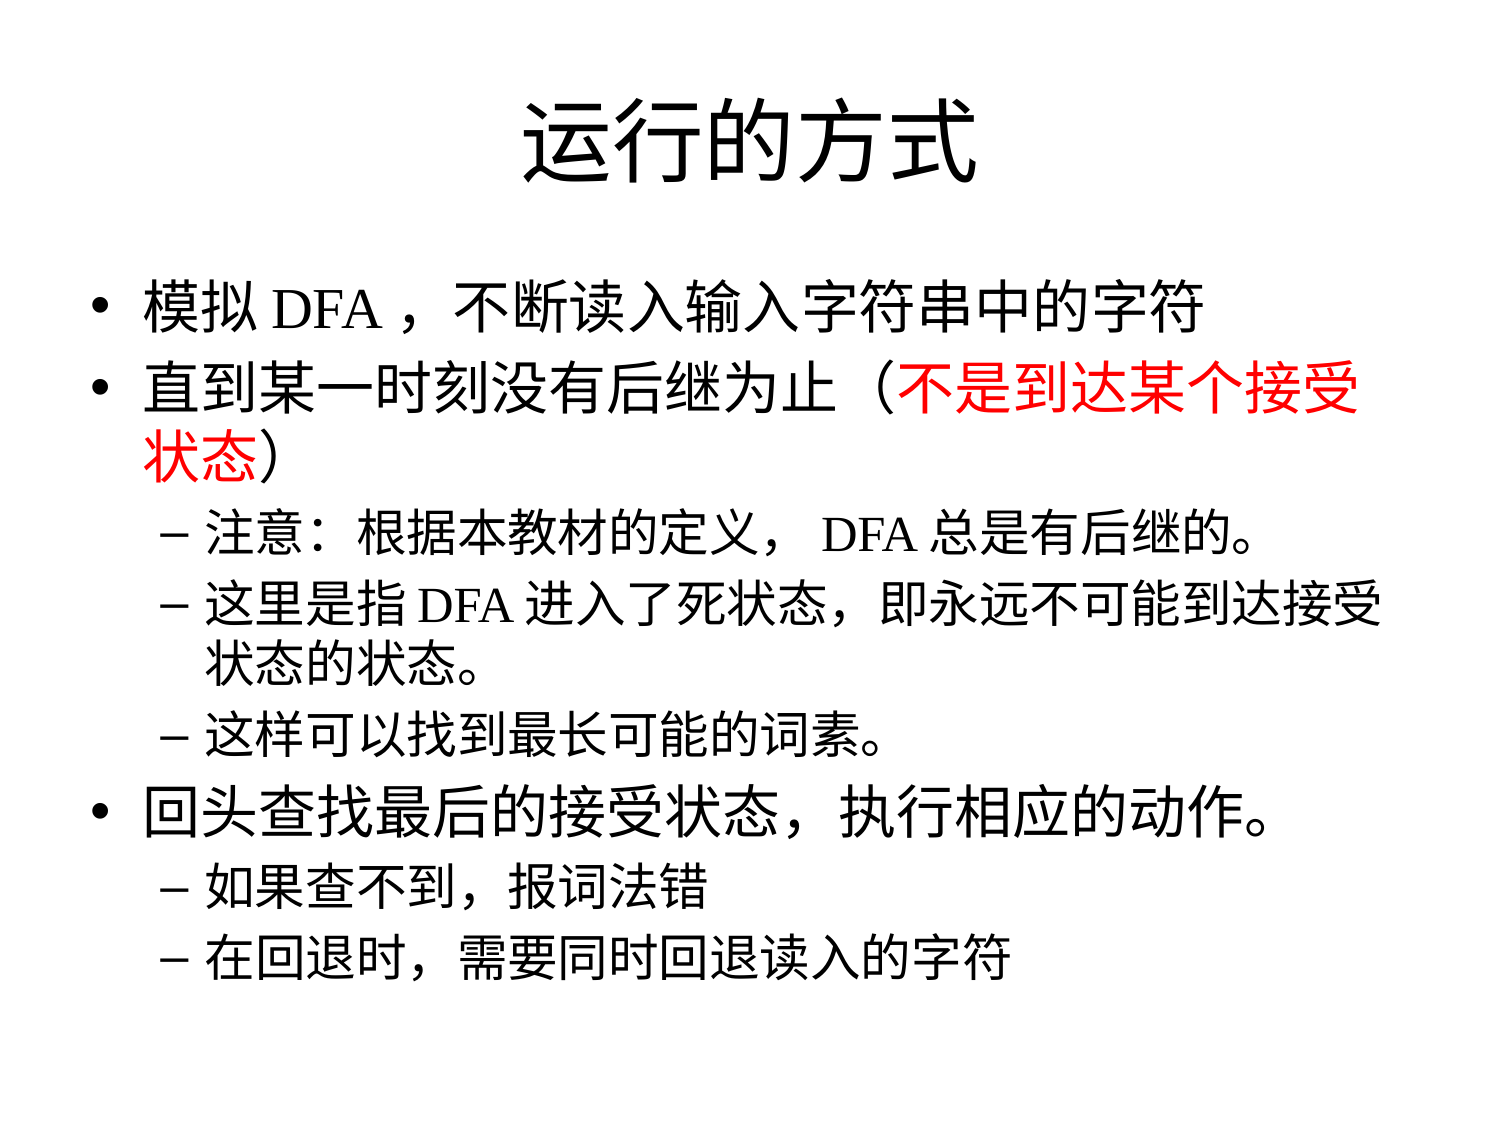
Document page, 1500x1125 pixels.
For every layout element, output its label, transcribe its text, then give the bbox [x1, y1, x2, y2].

title 运行的方式 [75, 45, 1425, 233]
list 模拟DFA，不断读入输入字符串中的字符 直到某一时刻没有后继为止（不是到达某个接受状态） 注意：根据本教材的定义，DFA总是有后继的。 这里是指DFA进入了死状态，即永远不可能到达接受状态的状态。 这样可以找到最长可能的词素。 回头查找最后的接受状态，执行相应的动作。 如果查不到，报词法错 在回退时，需要同时回退读入的字符 [75, 262, 1425, 1005]
